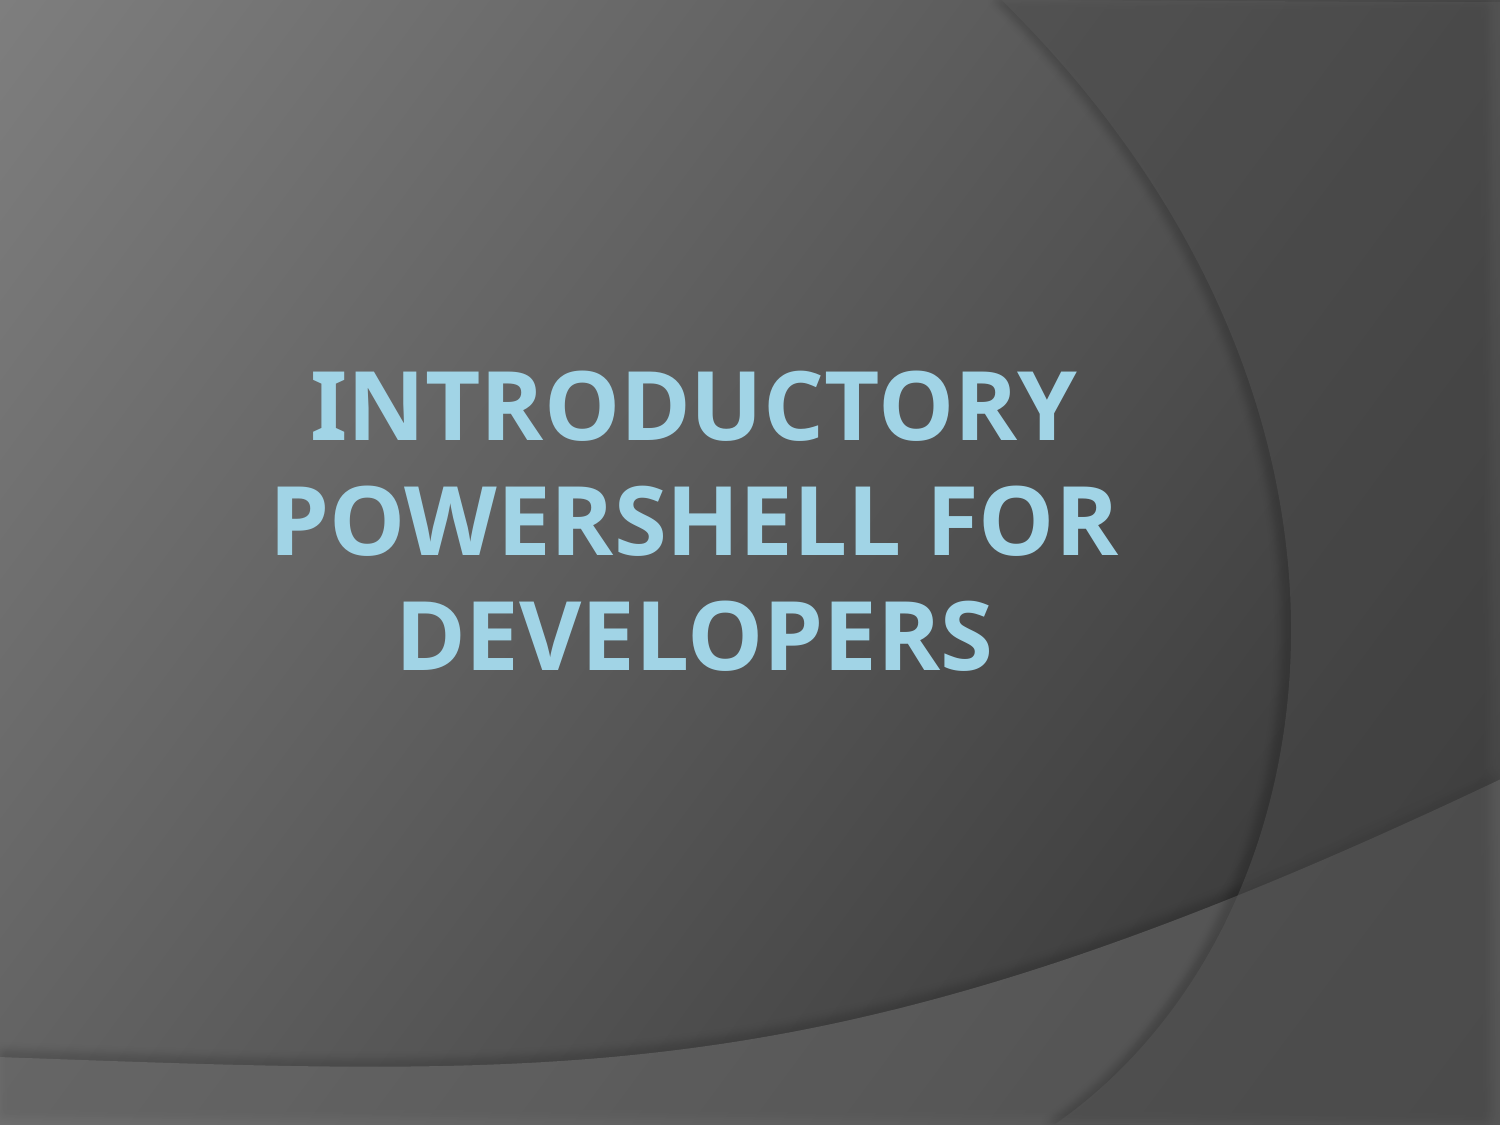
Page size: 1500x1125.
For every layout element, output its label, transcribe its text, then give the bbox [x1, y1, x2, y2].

title Introductory PowerShell for Developers [162, 337, 1226, 715]
